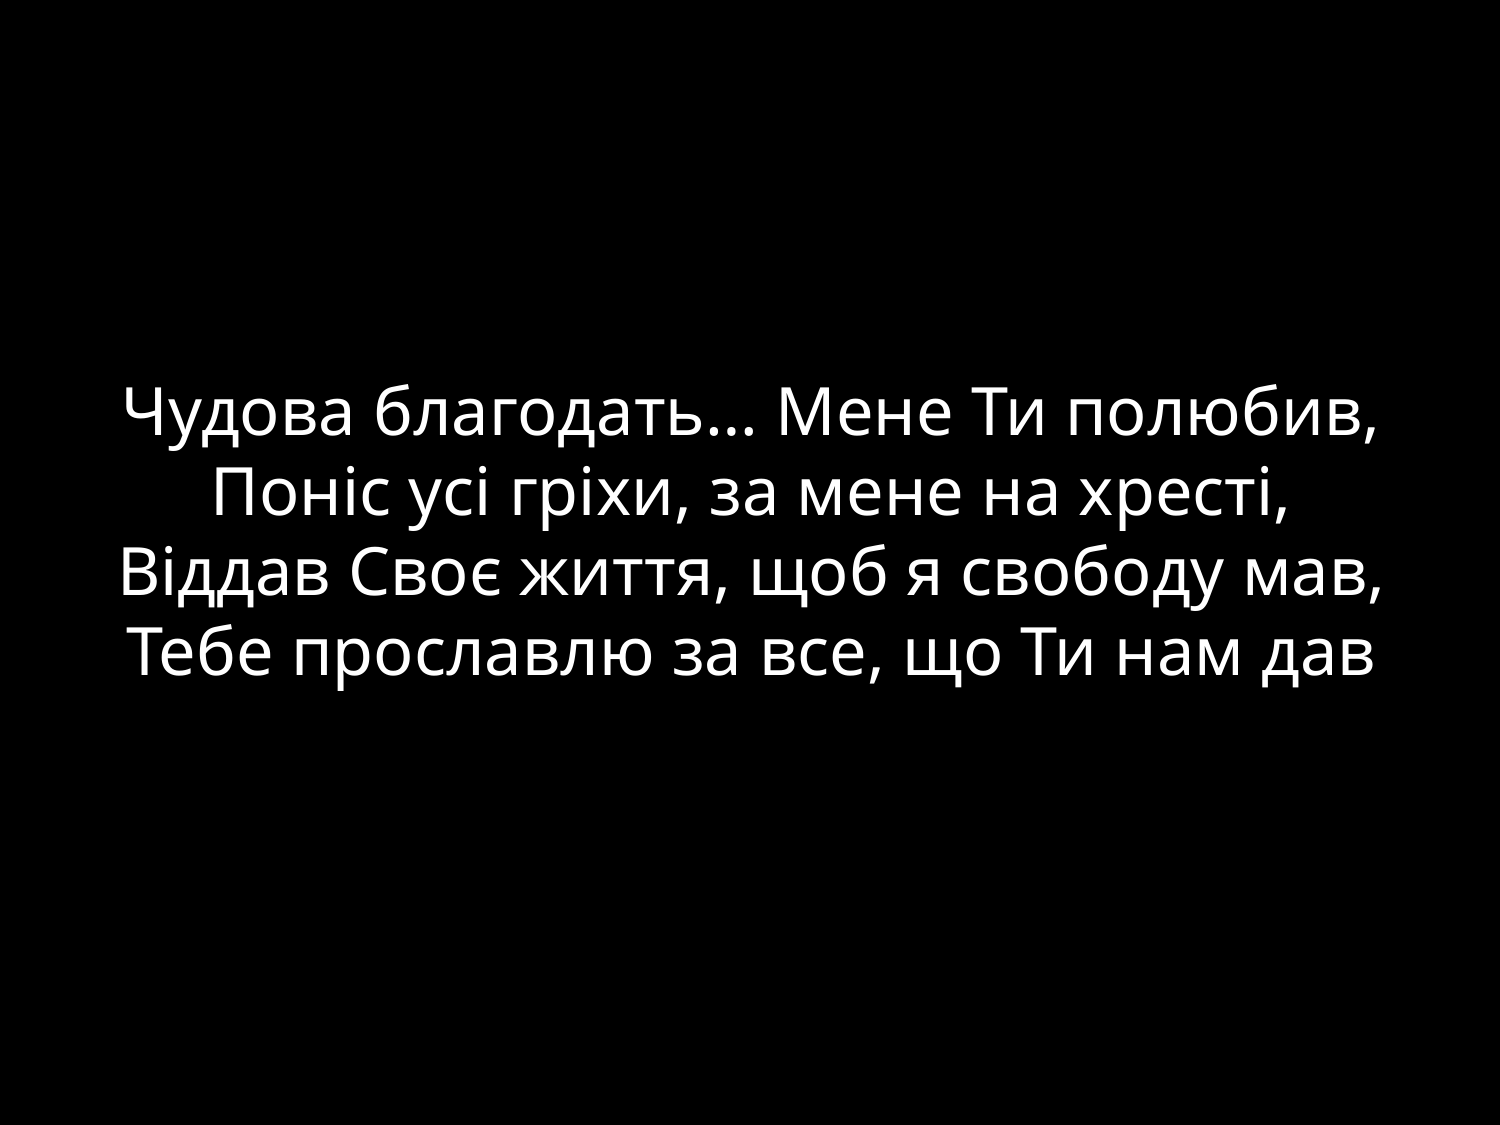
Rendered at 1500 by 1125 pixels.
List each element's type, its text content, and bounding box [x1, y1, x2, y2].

text_box Чудова благодать… Мене Ти полюбив, Поніс усі гріхи, за мене на хресті, Віддав Своє життя, щоб я свободу мав, Тебе прославлю за все, що Ти нам дав [1, 361, 1500, 697]
